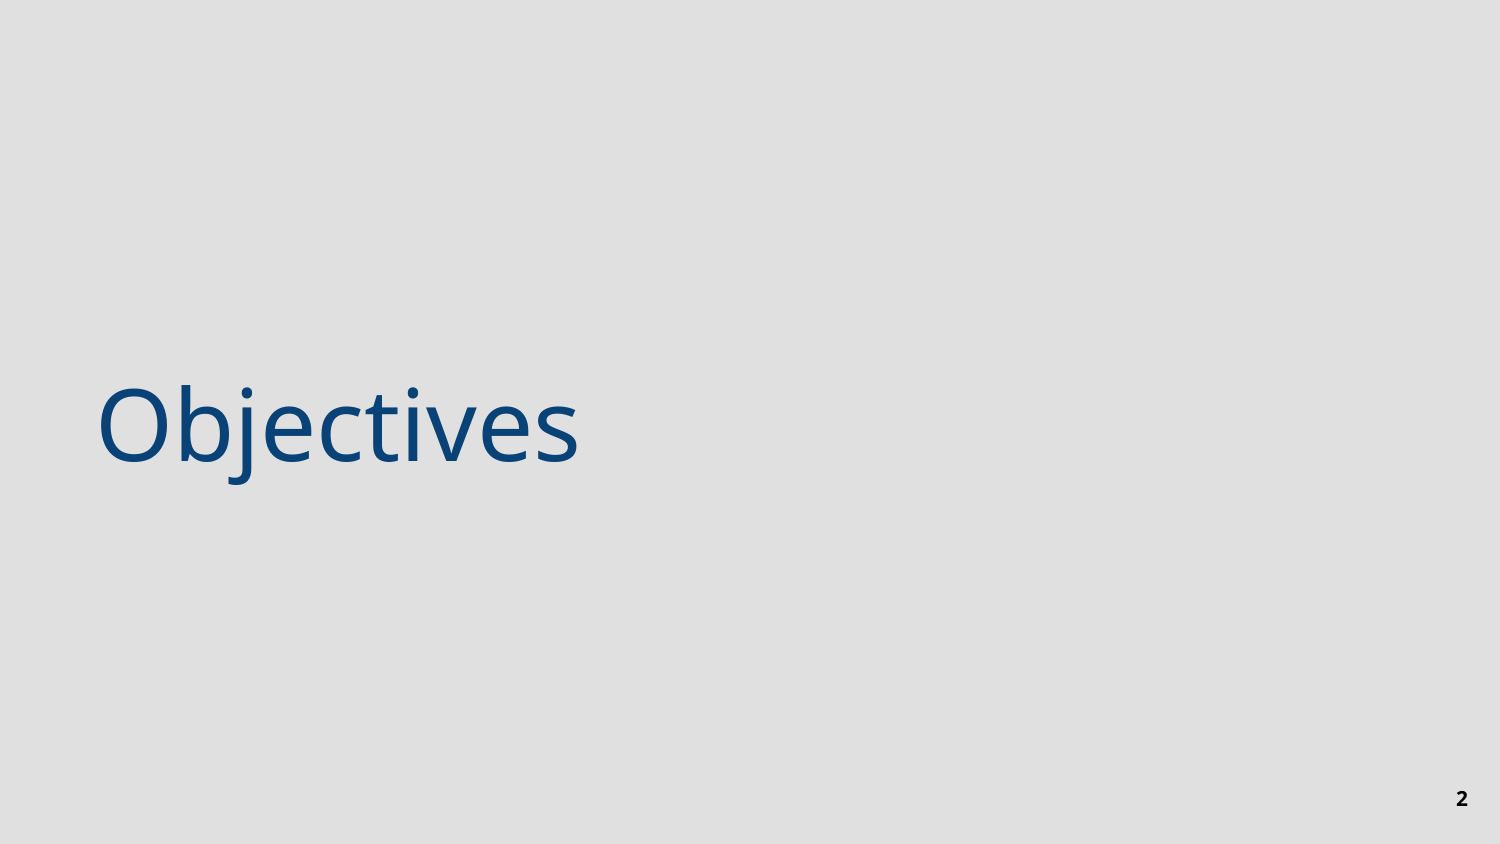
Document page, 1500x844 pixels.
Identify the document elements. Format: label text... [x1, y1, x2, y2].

slide_number ‹#› [1392, 767, 1483, 833]
title Objectives [80, 86, 1102, 758]
